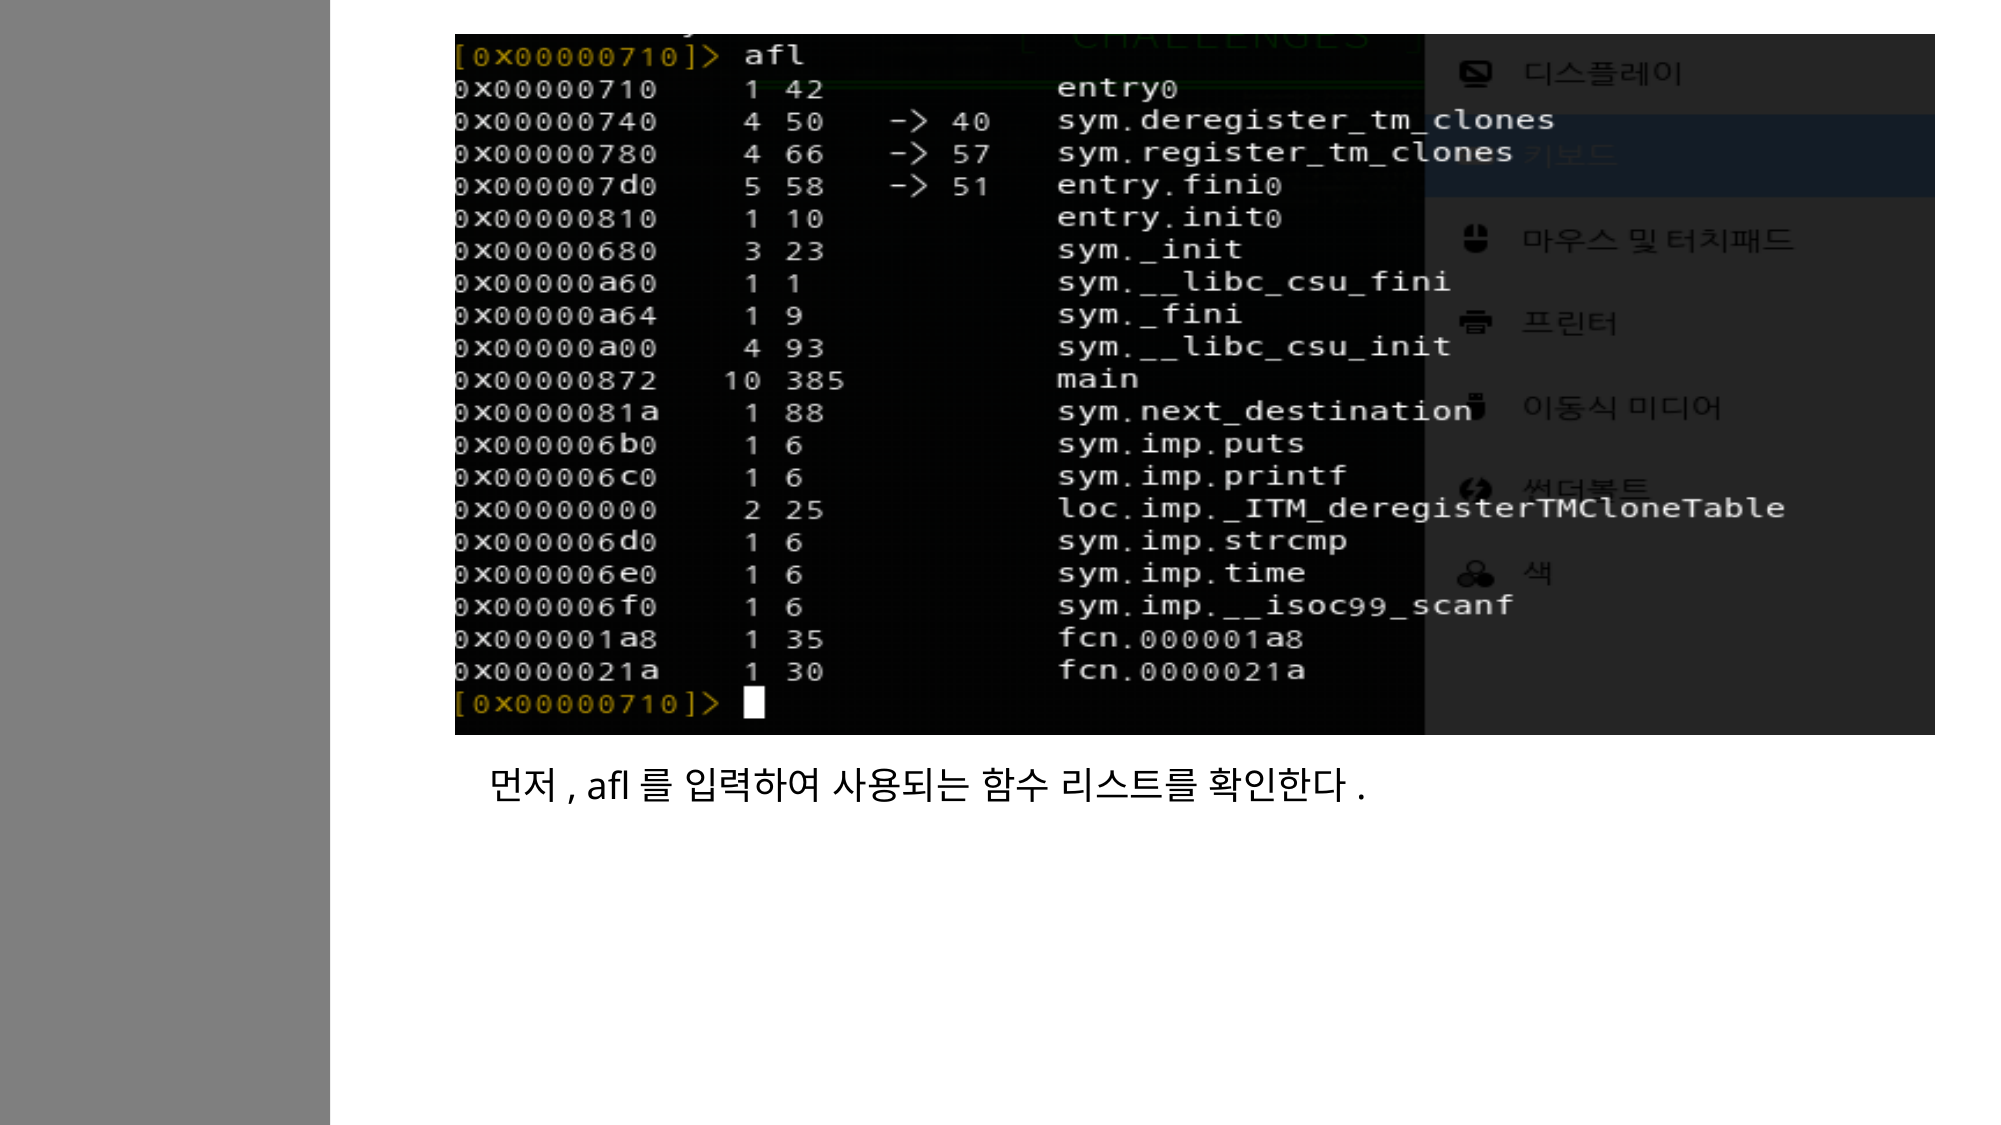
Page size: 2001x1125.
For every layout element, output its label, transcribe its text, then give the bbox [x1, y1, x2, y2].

picture [455, 34, 1935, 735]
list 먼저, afl를 입력하여 사용되는 함수 리스트를 확인한다. [474, 759, 1869, 1027]
text_box [0, 0, 331, 1125]
